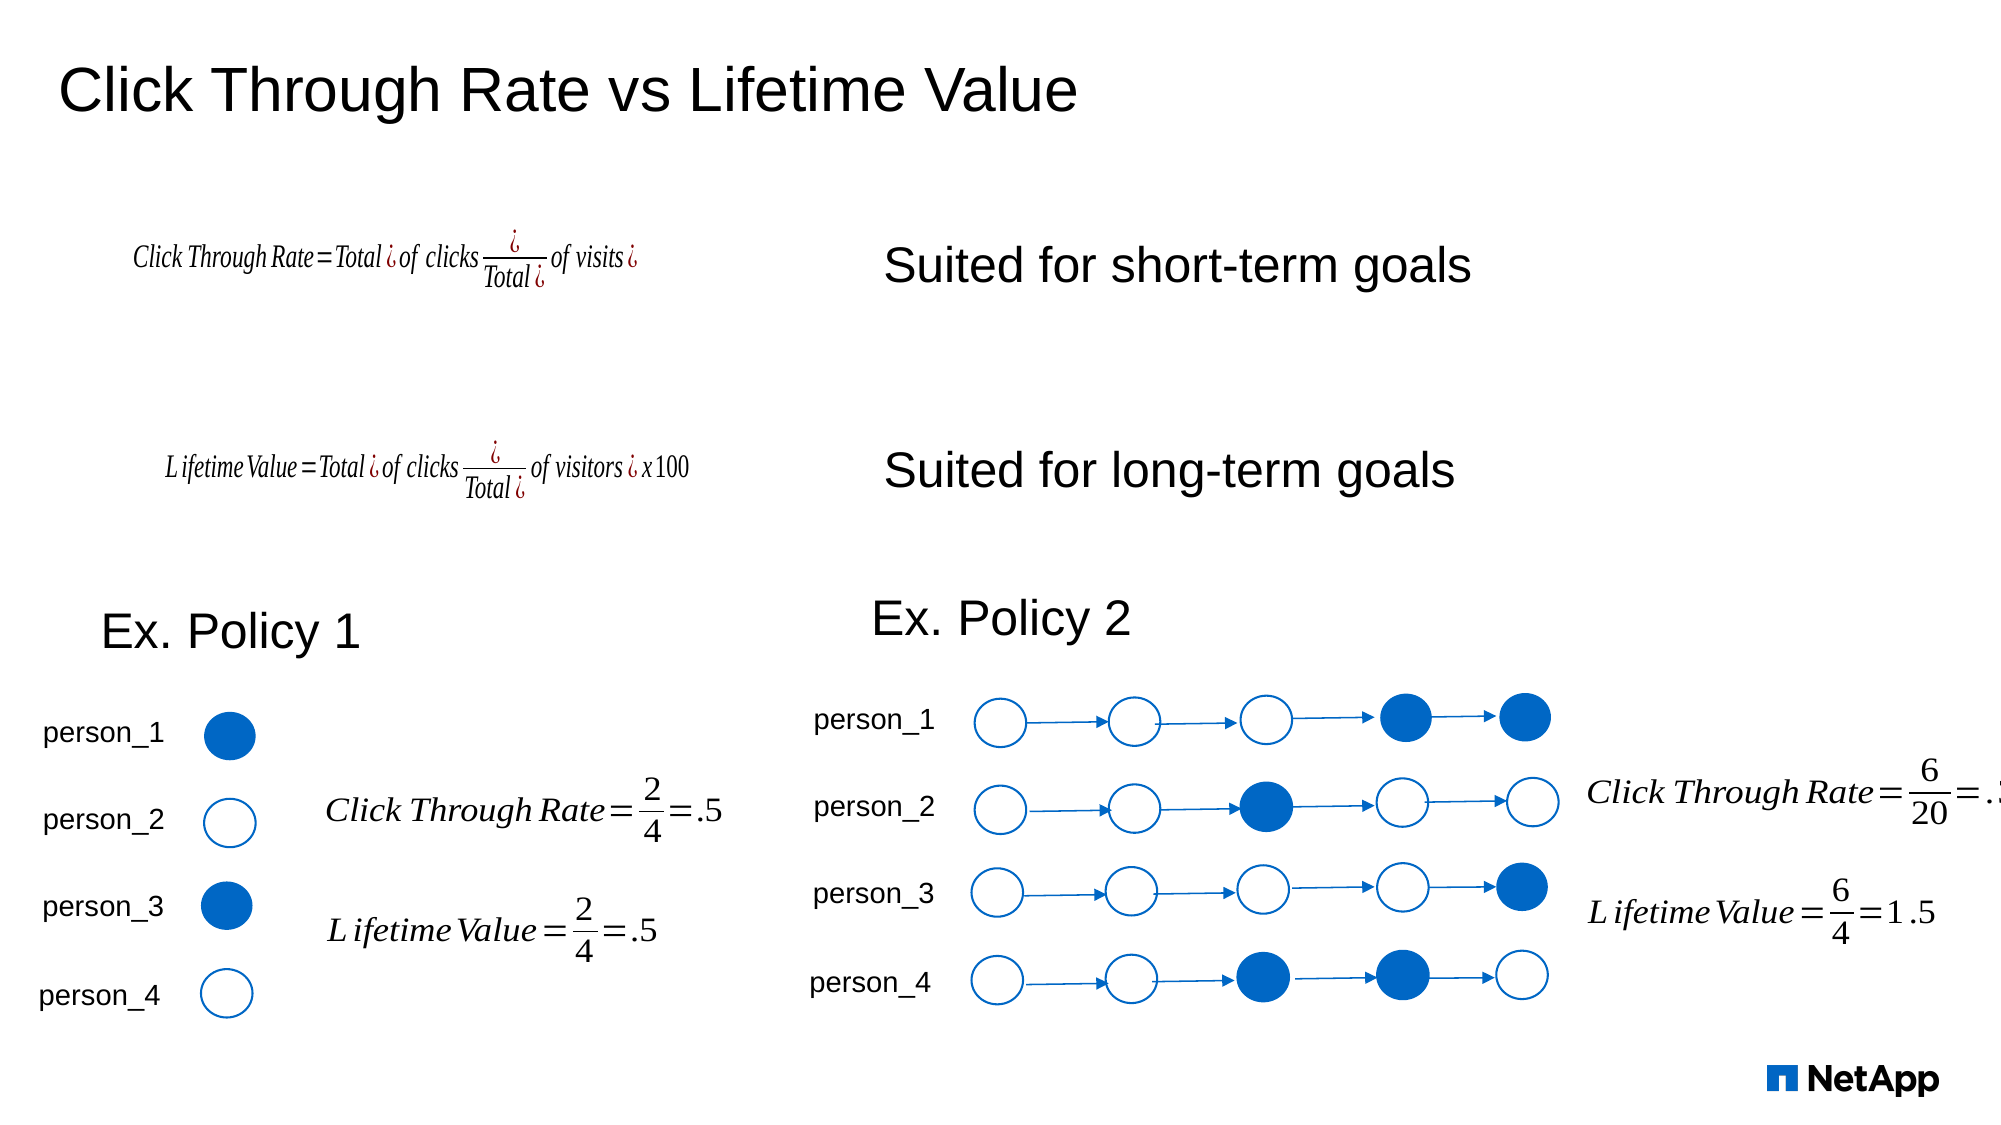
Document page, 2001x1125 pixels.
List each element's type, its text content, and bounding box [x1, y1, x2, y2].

text_box Suited for long-term goals [868, 434, 1472, 507]
text_box [970, 954, 1025, 1006]
text_box person_2 [798, 782, 951, 831]
text_box [1104, 865, 1159, 917]
picture [1767, 1065, 1939, 1097]
text_box [202, 710, 257, 762]
text_box person_3 [27, 882, 180, 931]
text_box [199, 967, 254, 1019]
text_box [1239, 694, 1294, 746]
text_box [1378, 692, 1433, 744]
text_box person_1 [27, 708, 181, 758]
text_box [1107, 696, 1162, 748]
text_box [1495, 861, 1550, 913]
text_box [1375, 777, 1430, 829]
text_box Ex. Policy 2 [856, 581, 1148, 654]
text_box [973, 697, 1028, 749]
text_box [1107, 783, 1162, 835]
text_box [970, 866, 1025, 919]
text_box [1236, 951, 1291, 1003]
text_box [1498, 691, 1553, 743]
text_box [973, 784, 1028, 836]
text_box person_2 [27, 795, 181, 844]
text_box [199, 880, 254, 932]
text_box person_4 [794, 958, 947, 1007]
text_box Suited for short-term goals [868, 229, 1489, 302]
text_box [1239, 781, 1294, 833]
text_box [1375, 949, 1430, 1001]
text_box person_1 [798, 695, 951, 744]
text_box [1375, 861, 1430, 913]
text_box [1494, 949, 1550, 1001]
text_box [1236, 863, 1291, 915]
text_box [202, 797, 257, 849]
text_box Ex. Policy 1 [85, 595, 377, 667]
text_box [1104, 953, 1159, 1005]
text_box [1505, 776, 1560, 828]
text_box person_3 [797, 869, 951, 918]
text_box person_4 [23, 971, 176, 1020]
title Click Through Rate vs Lifetime Value [43, 64, 1957, 131]
